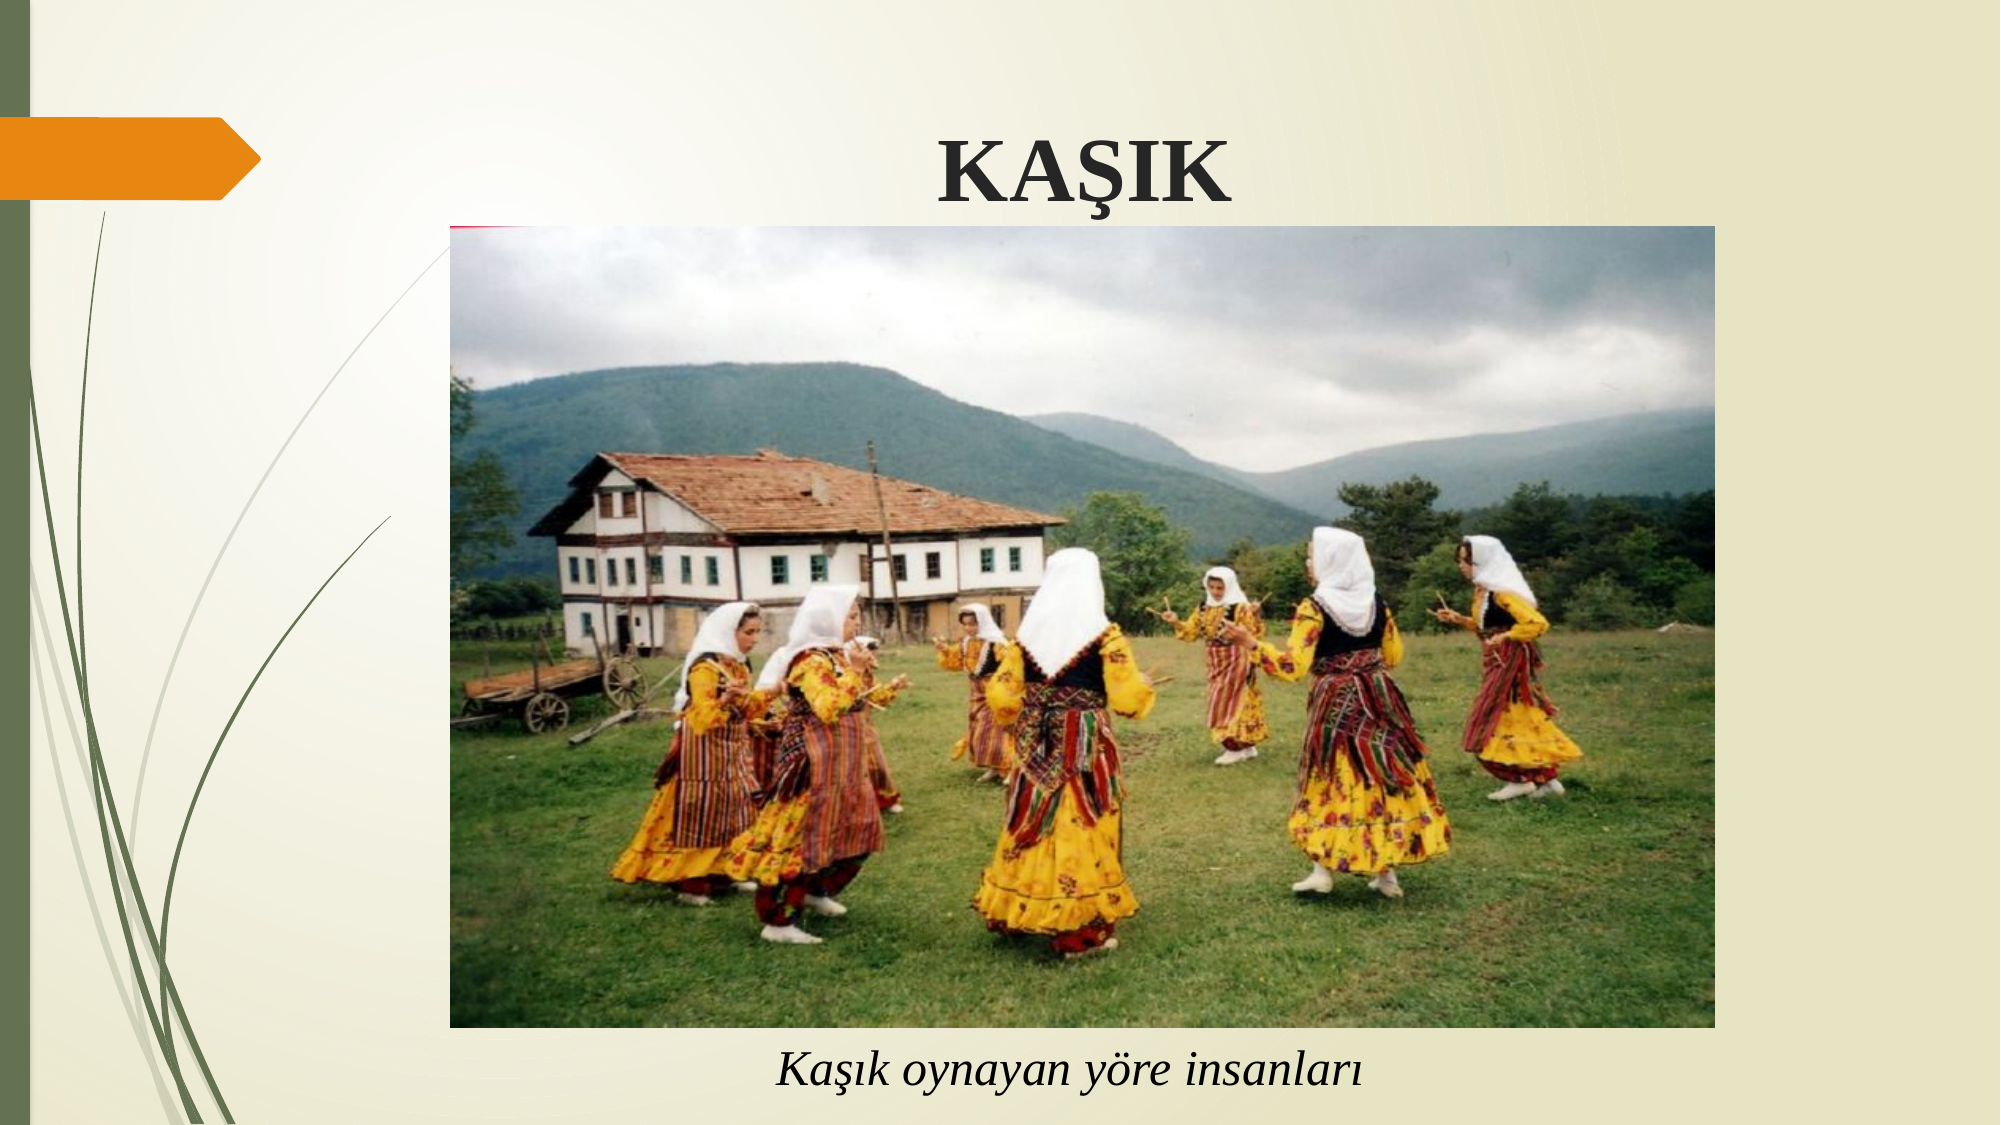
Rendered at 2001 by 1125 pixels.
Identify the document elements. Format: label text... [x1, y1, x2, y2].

picture [450, 225, 1716, 1029]
title KAŞIK [425, 102, 1888, 313]
text_box Kaşık oynayan yöre insanları [660, 1037, 1481, 1103]
